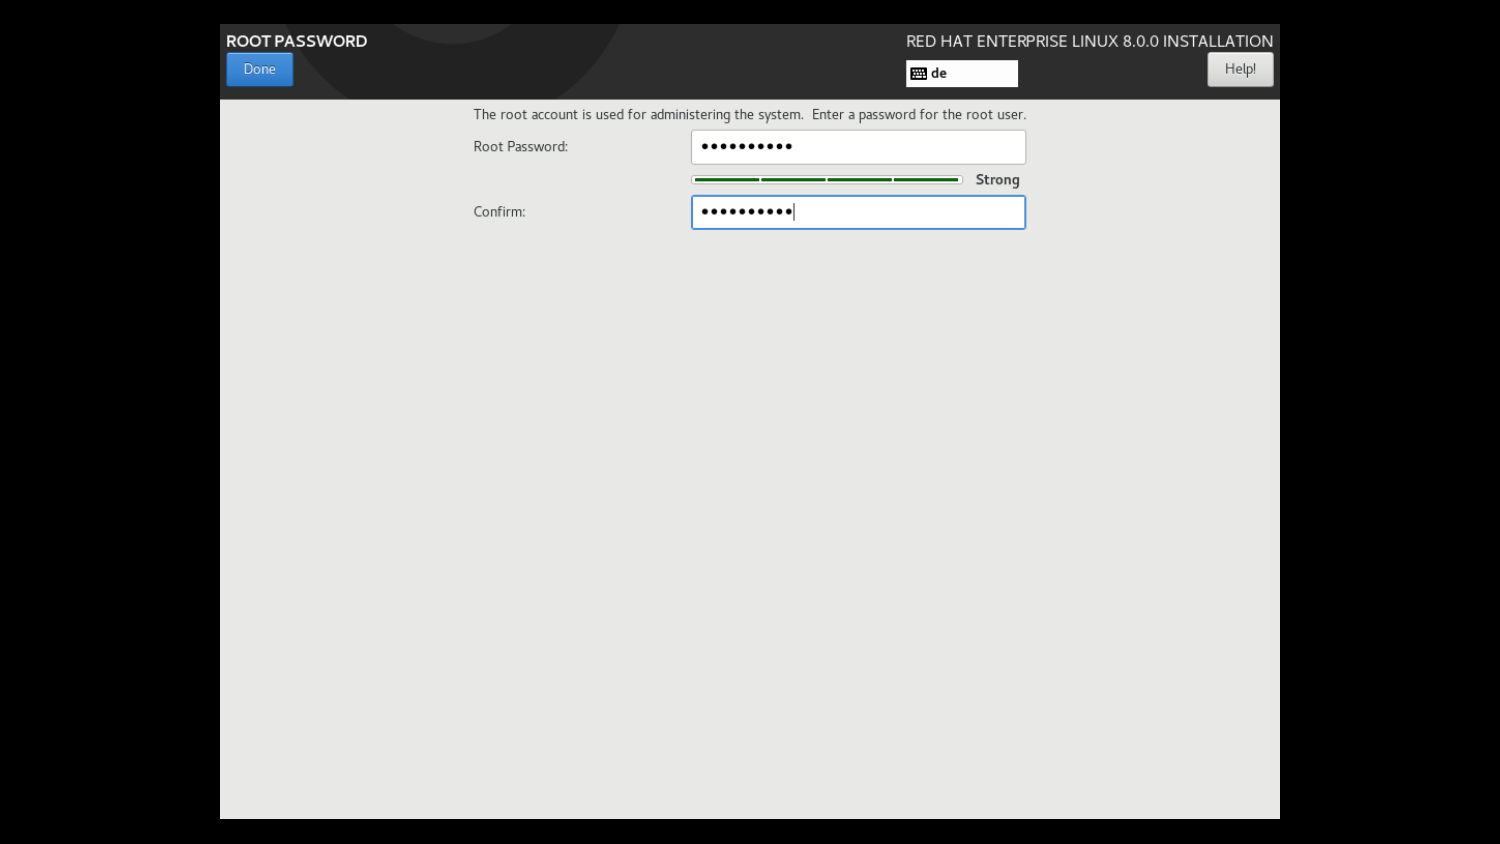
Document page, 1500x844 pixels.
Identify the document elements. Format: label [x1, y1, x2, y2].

picture [220, 24, 1280, 819]
